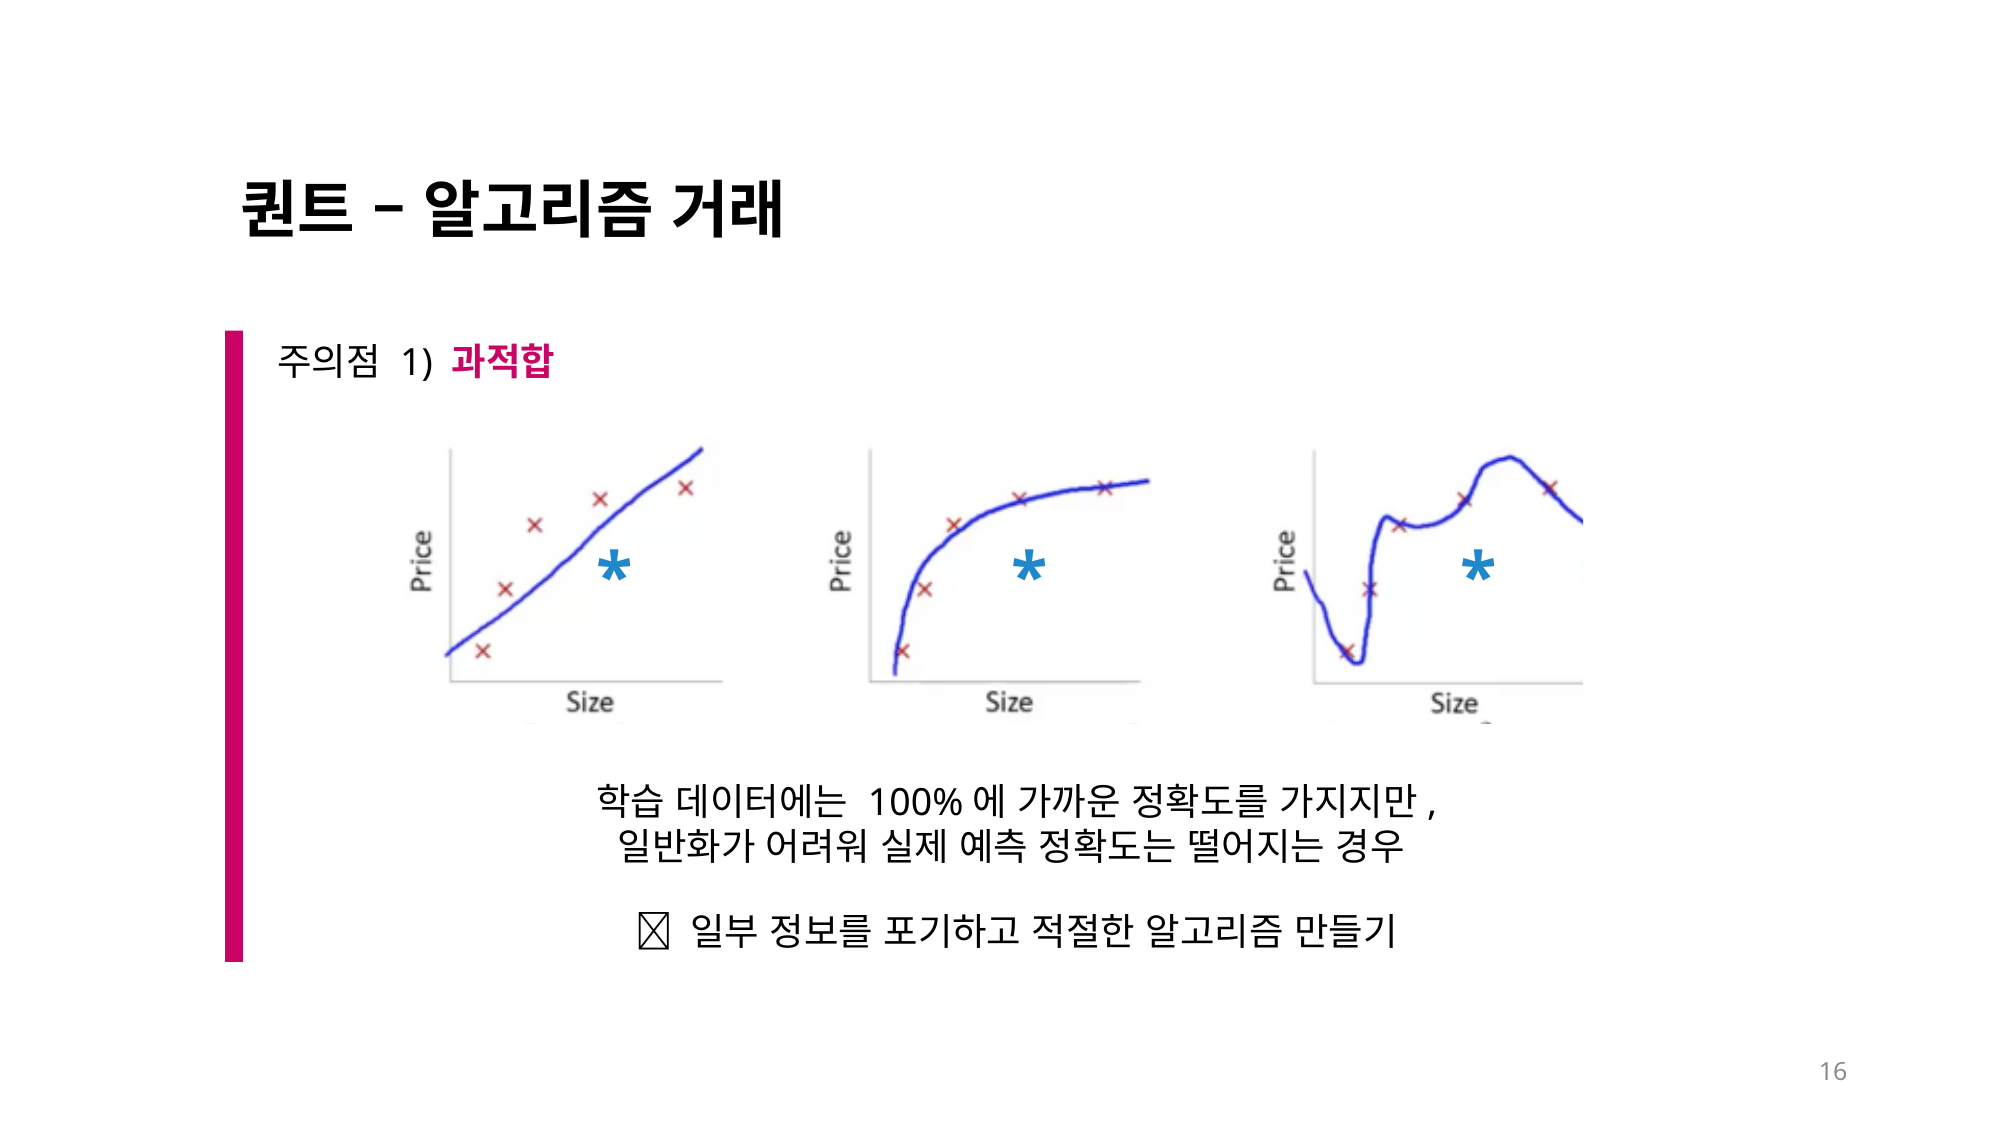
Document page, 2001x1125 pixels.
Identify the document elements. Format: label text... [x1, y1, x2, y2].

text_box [225, 162, 1584, 962]
slide_number 16 [1412, 1042, 1863, 1103]
